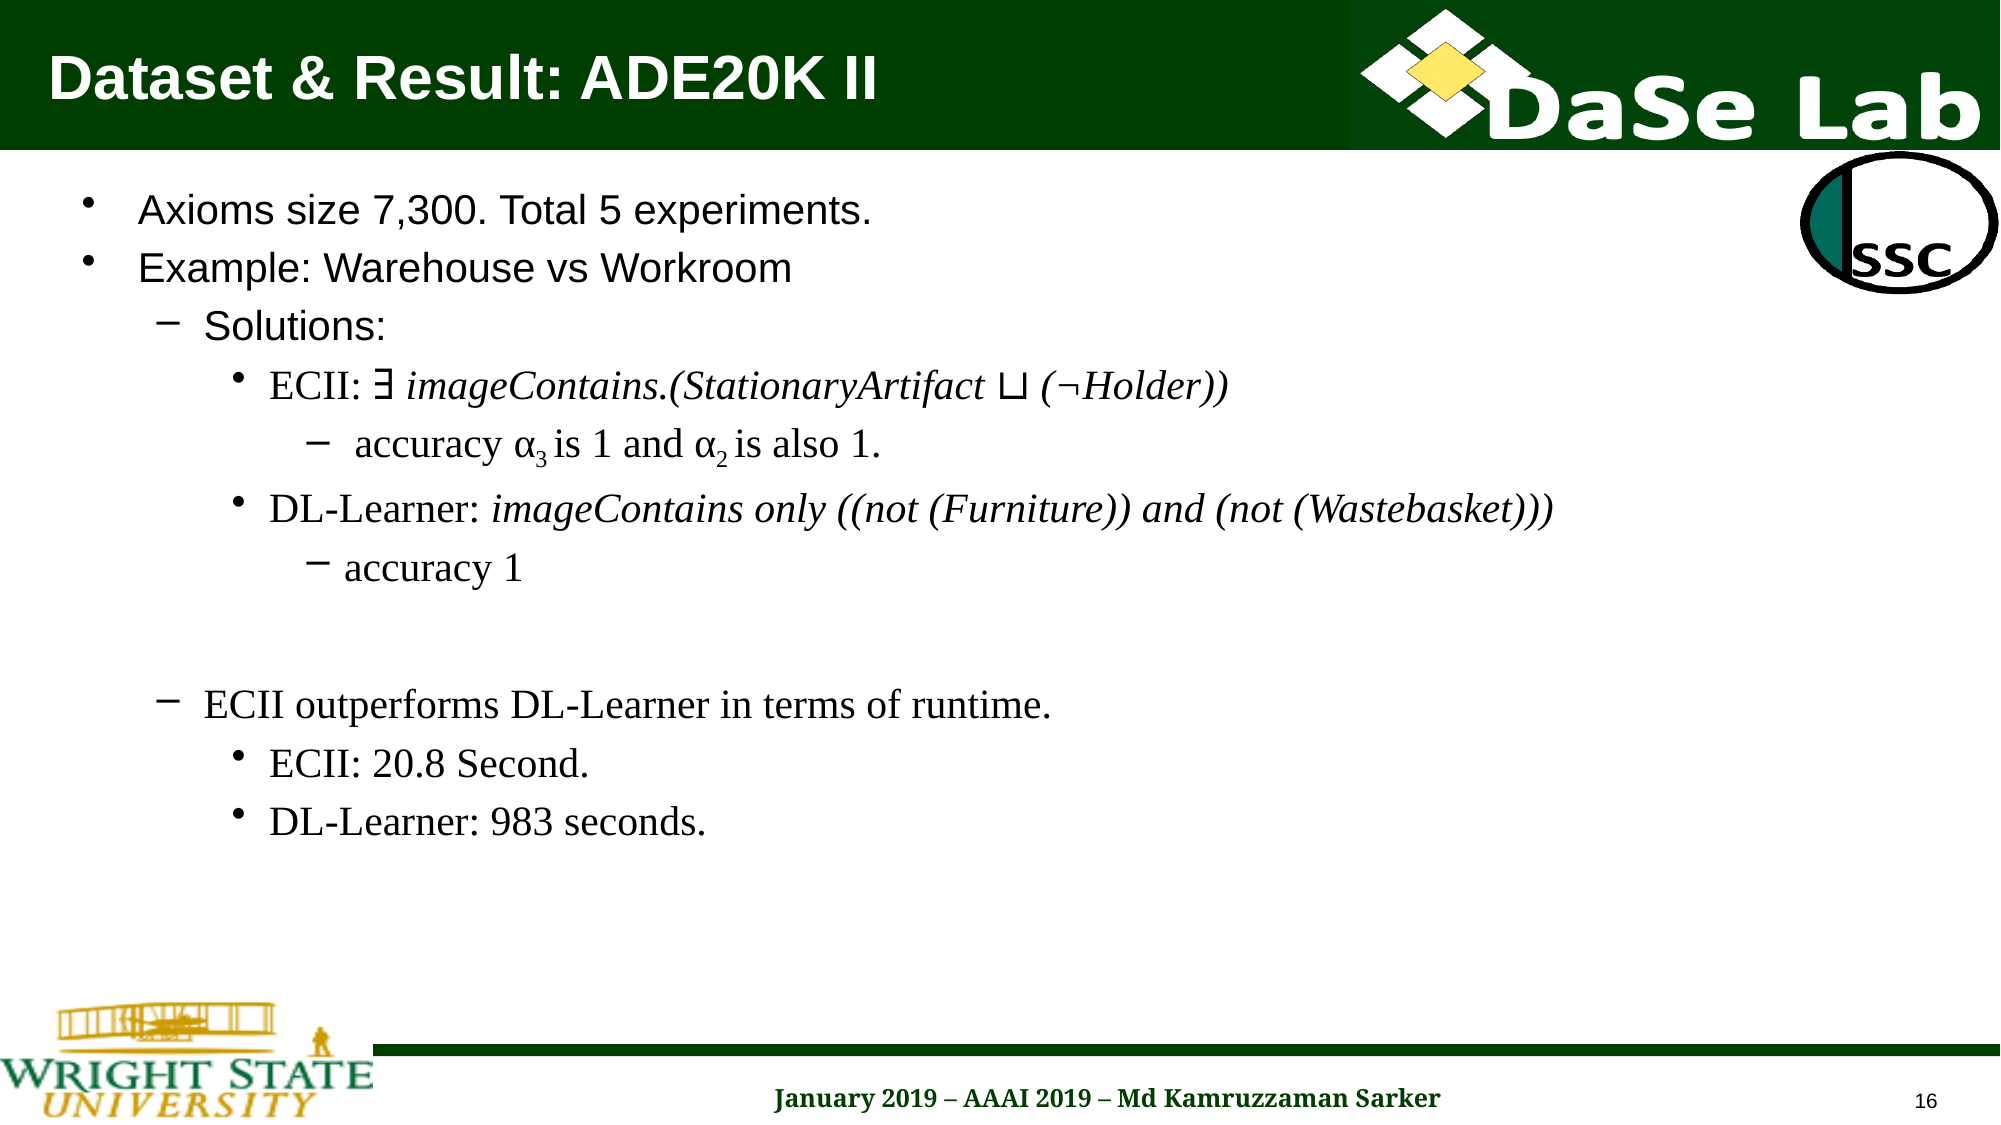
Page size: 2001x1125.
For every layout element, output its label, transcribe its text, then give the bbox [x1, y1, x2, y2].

picture [0, 1001, 373, 1125]
title Dataset & Result: ADE20K II [33, 0, 1351, 151]
list Axioms size 7,300. Total 5 experiments. Example: Warehouse vs Workroom Solutions: ECII: ∃ imageContains.(StationaryArtifact ⊔ (¬Holder)) accuracy α3 is 1 and α2 is also 1. DL-Learner: imageContains only ((not (Furniture)) and (not (Wastebasket))) accuracy 1 ECII outperforms DL-Learner in terms of runtime. ECII: 20.8 Second. DL-Learner: 983 seconds. [66, 174, 1901, 1006]
picture [1351, 0, 2000, 296]
